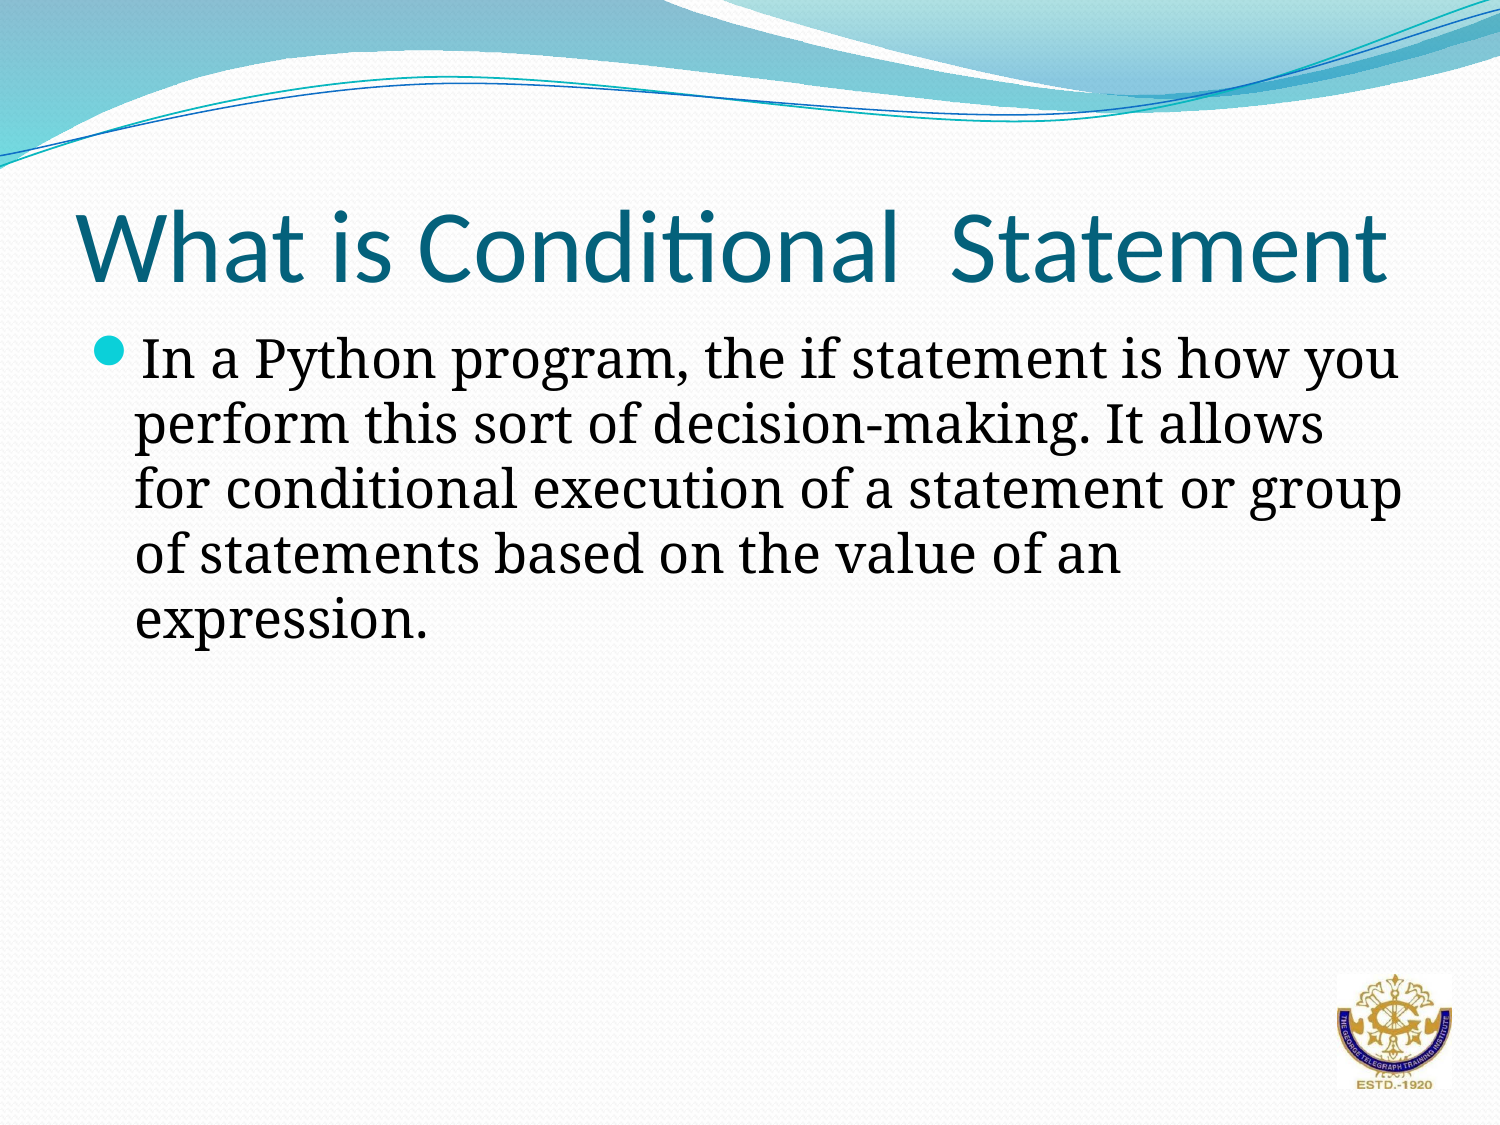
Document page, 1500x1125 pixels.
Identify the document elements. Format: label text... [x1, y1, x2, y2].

title What is Conditional Statement [75, 115, 1425, 303]
list In a Python program, the if statement is how you perform this sort of decision-making. It allows for conditional execution of a statement or group of statements based on the value of an expression. [75, 317, 1425, 1038]
picture [1337, 974, 1452, 1090]
